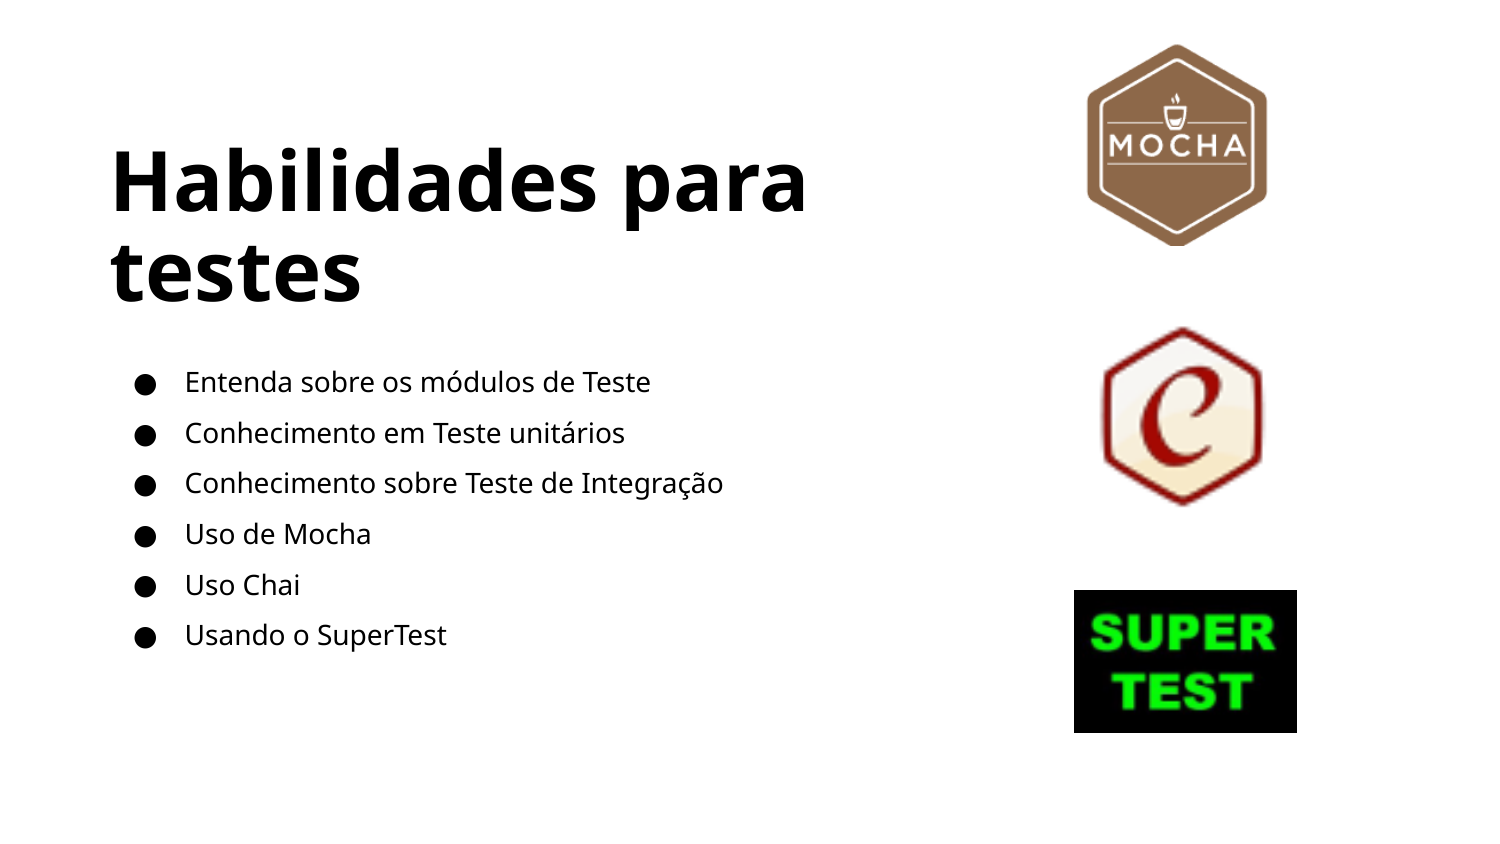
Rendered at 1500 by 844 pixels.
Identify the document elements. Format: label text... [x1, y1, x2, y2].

picture [1083, 317, 1288, 519]
picture [1074, 590, 1298, 733]
picture [1074, 39, 1278, 246]
text_box Habilidades para testes [94, 124, 930, 335]
text_box Entenda sobre os módulos de Teste Conhecimento em Teste unitários Conhecimento sobre Teste de Integração Uso de Mocha Uso Chai Usando o SuperTest [94, 333, 889, 667]
